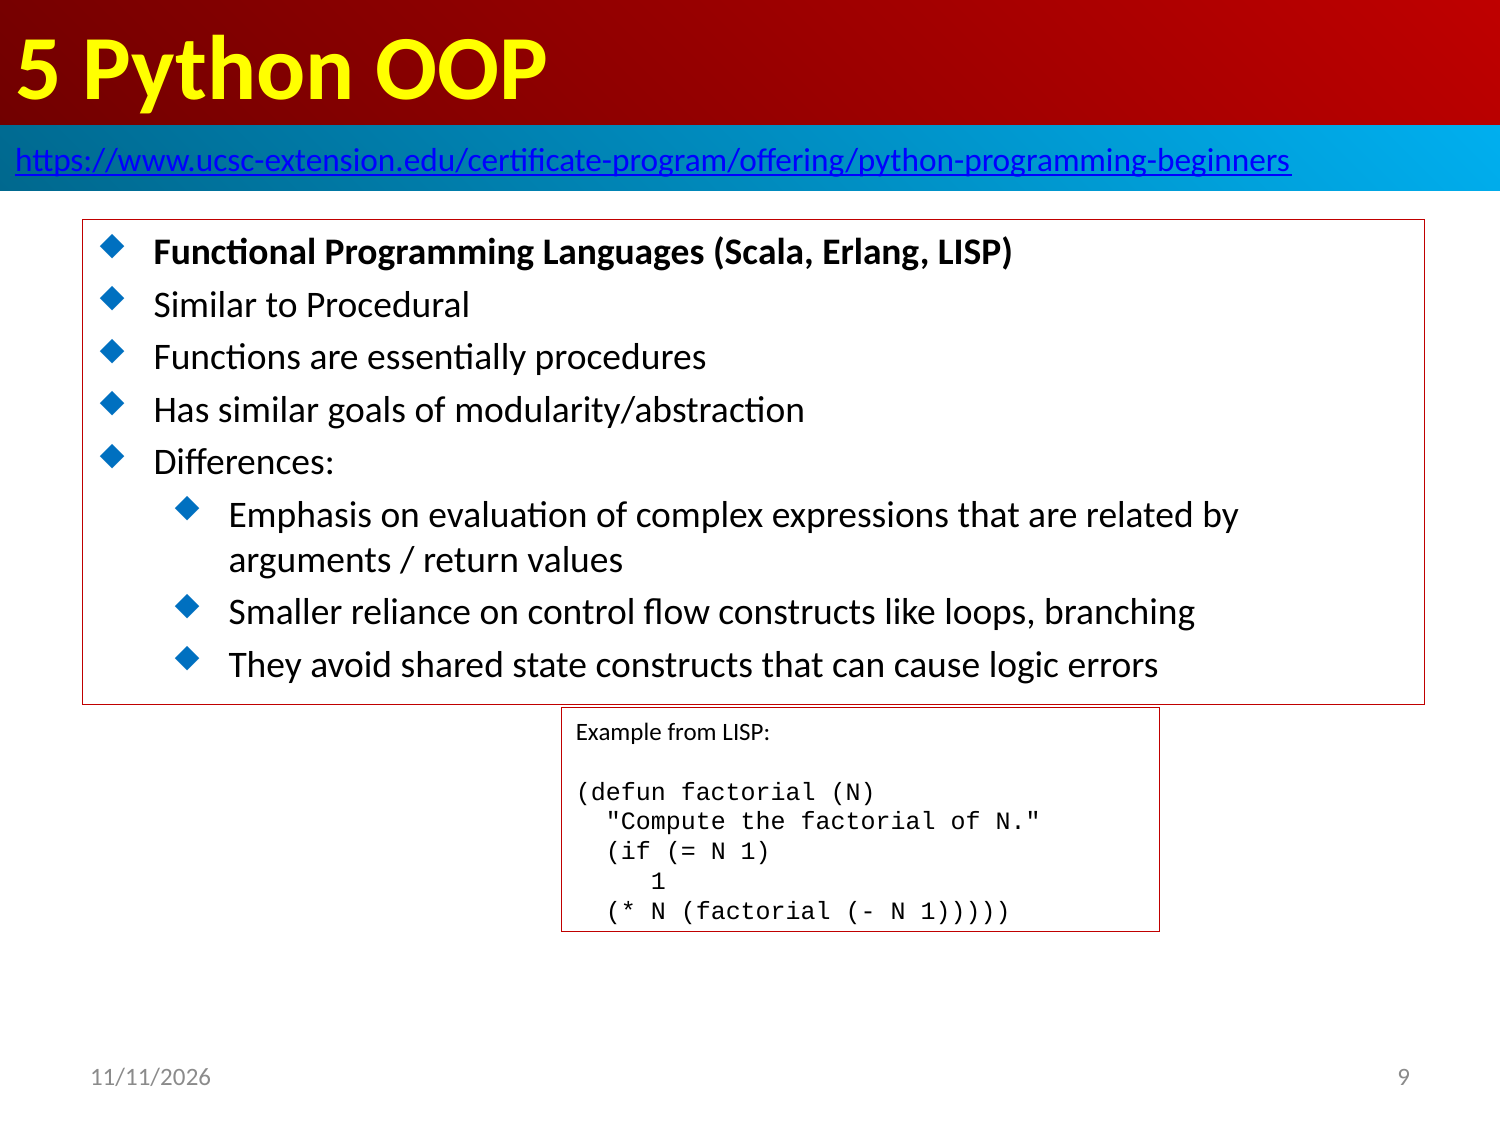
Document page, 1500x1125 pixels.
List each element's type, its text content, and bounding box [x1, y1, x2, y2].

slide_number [75, 1042, 425, 1109]
subtitle Functional Programming Languages (Scala, Erlang, LISP) Similar to Procedural Functions are essentially procedures Has similar goals of modularity/abstraction Differences: Emphasis on evaluation of complex expressions that are related by arguments / return values Smaller reliance on control flow constructs like loops, branching They avoid shared state constructs that can cause logic errors [82, 219, 1425, 705]
text_box Example from LISP: (defun factorial (N) "Compute the factorial of N." (if (= N 1) 1 (* N (factorial (- N 1))))) [561, 707, 1160, 932]
title 5 Python OOP [0, 0, 1500, 125]
text_box https://www.ucsc-extension.edu/certificate-program/offering/python-programming-beginners [0, 125, 1500, 191]
slide_number 9 [1074, 1042, 1425, 1109]
